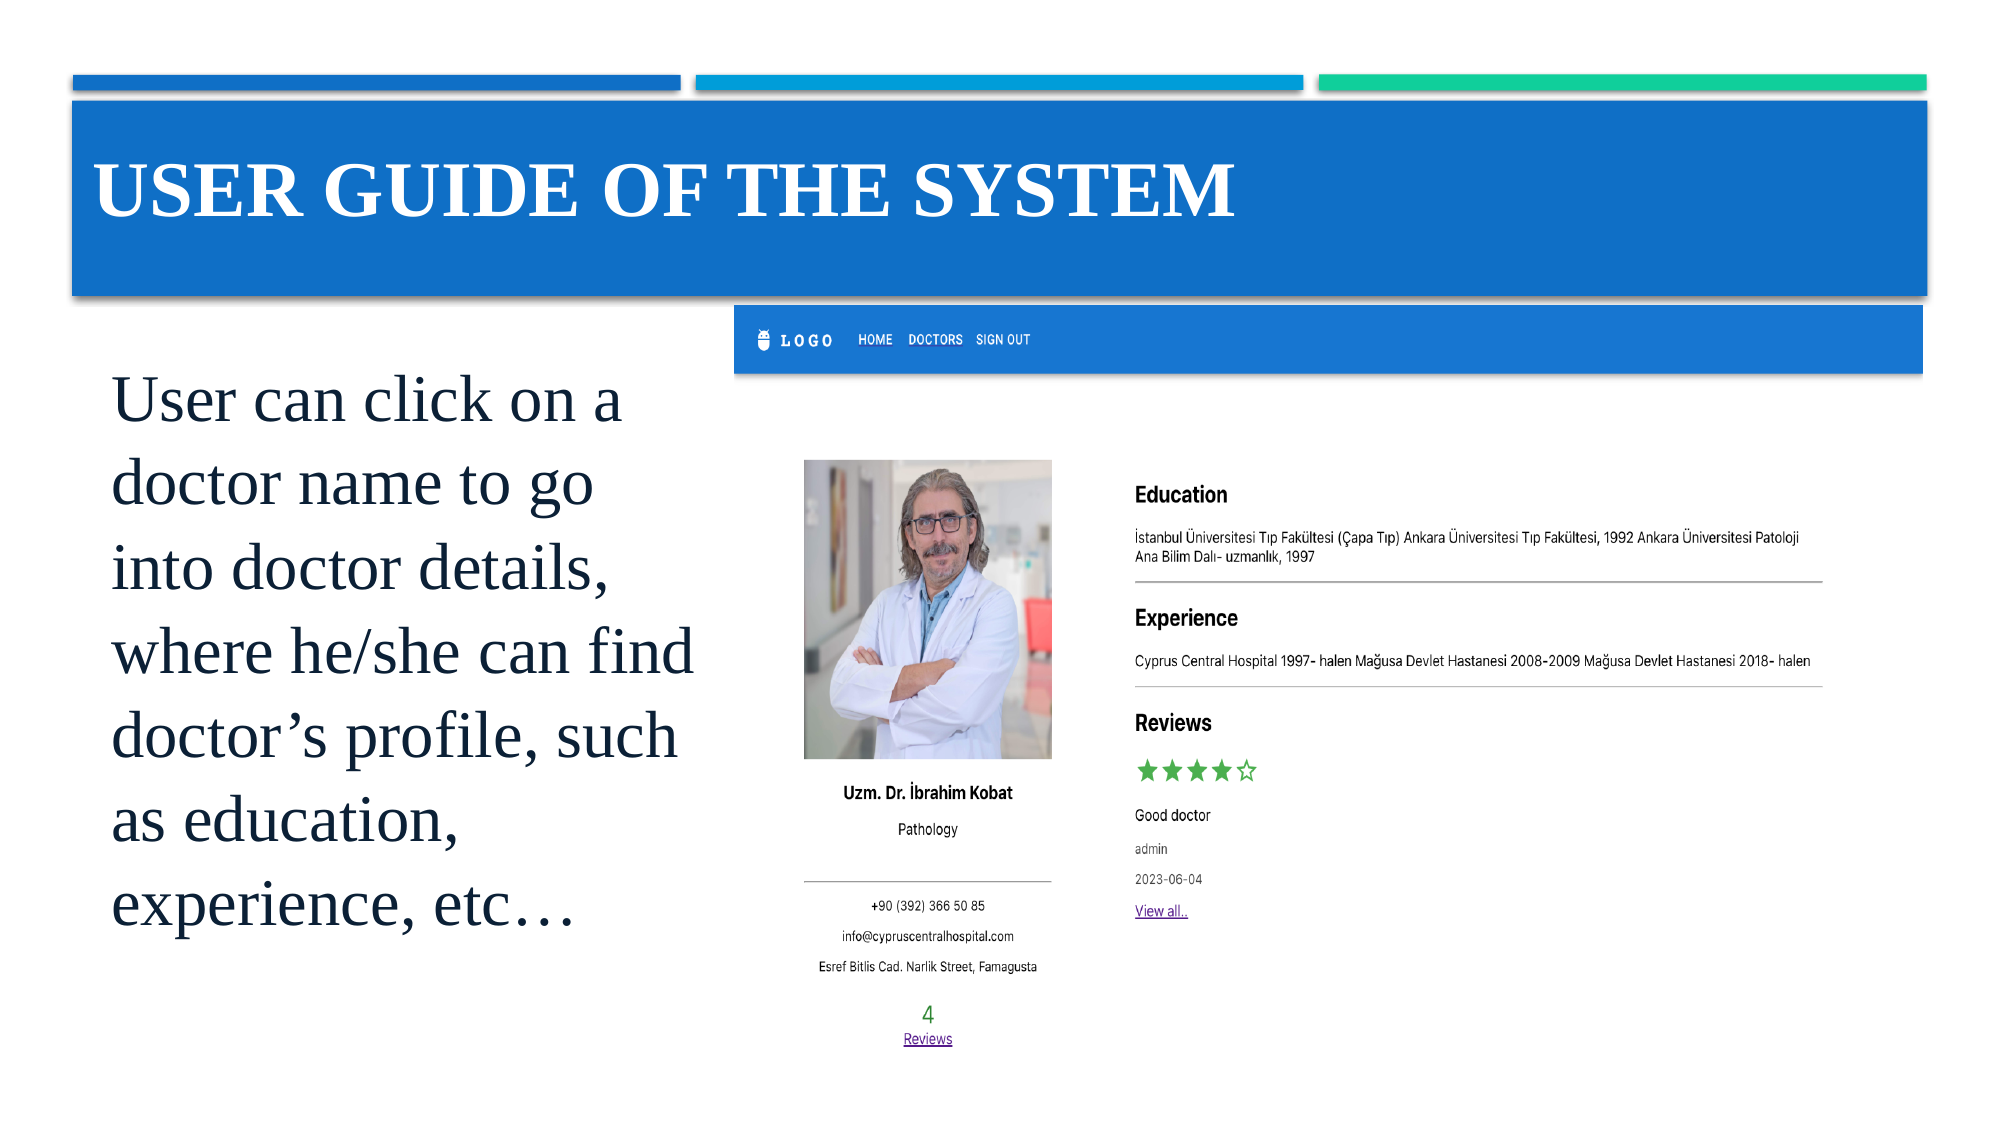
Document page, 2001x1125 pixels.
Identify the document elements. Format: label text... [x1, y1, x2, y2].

picture [734, 305, 1924, 1125]
title User guide of the system [77, 121, 1427, 248]
text_box User can click on a doctor name to go into doctor details, where he/she can find doctor’s profile, such as education, experience, etc… [77, 335, 717, 1125]
